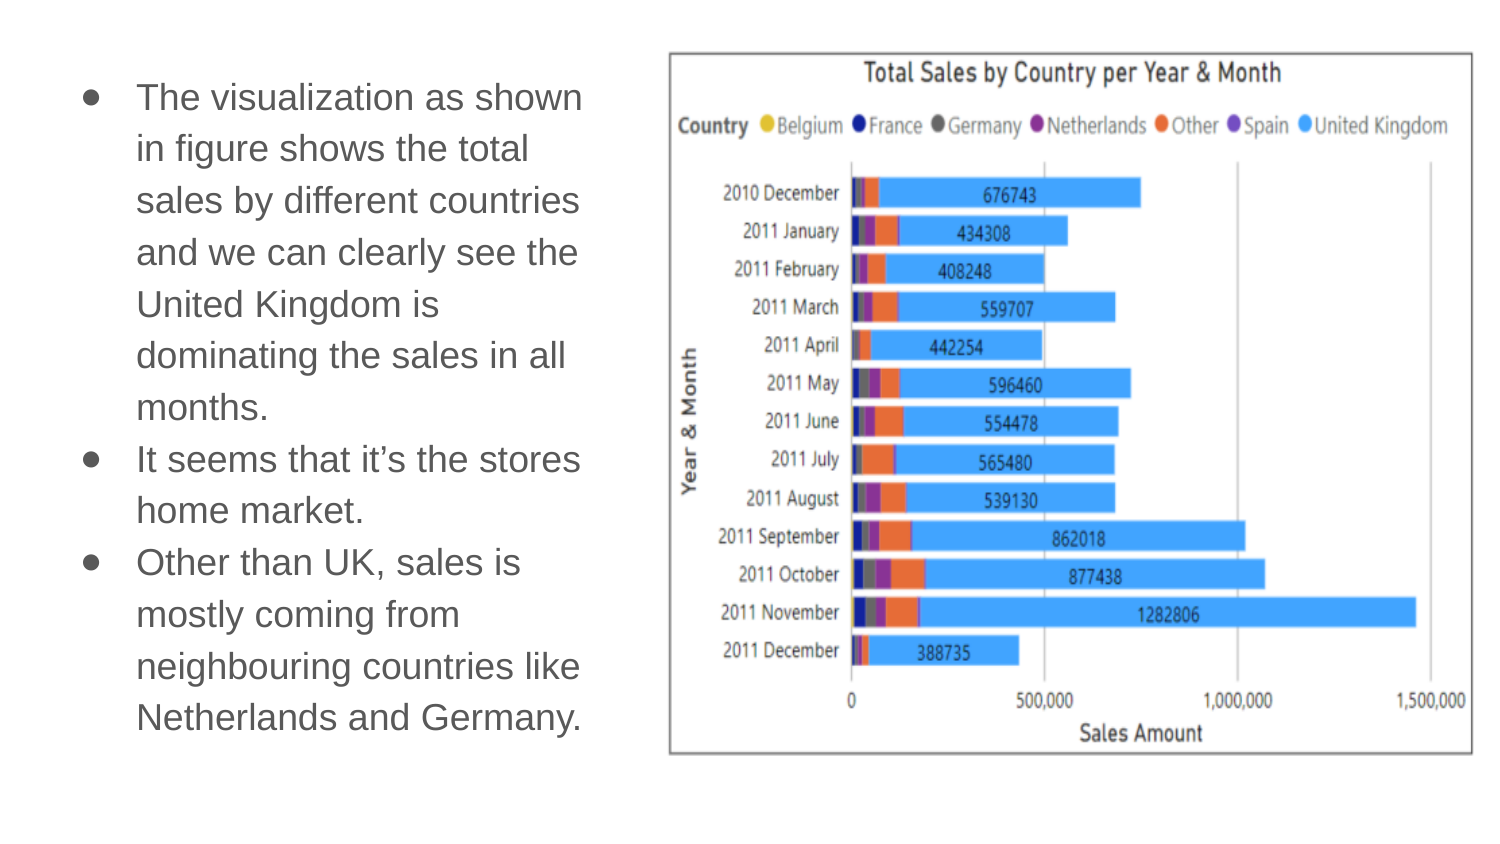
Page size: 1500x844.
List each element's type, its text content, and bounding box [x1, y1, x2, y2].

picture [664, 50, 1478, 761]
list The visualization as shown in figure shows the total sales by different countries and we can clearly see the United Kingdom is dominating the sales in all months. It seems that it’s the stores home market. Other than UK, sales is mostly coming from neighbouring countries like Netherlands and Germany. [46, 50, 638, 761]
